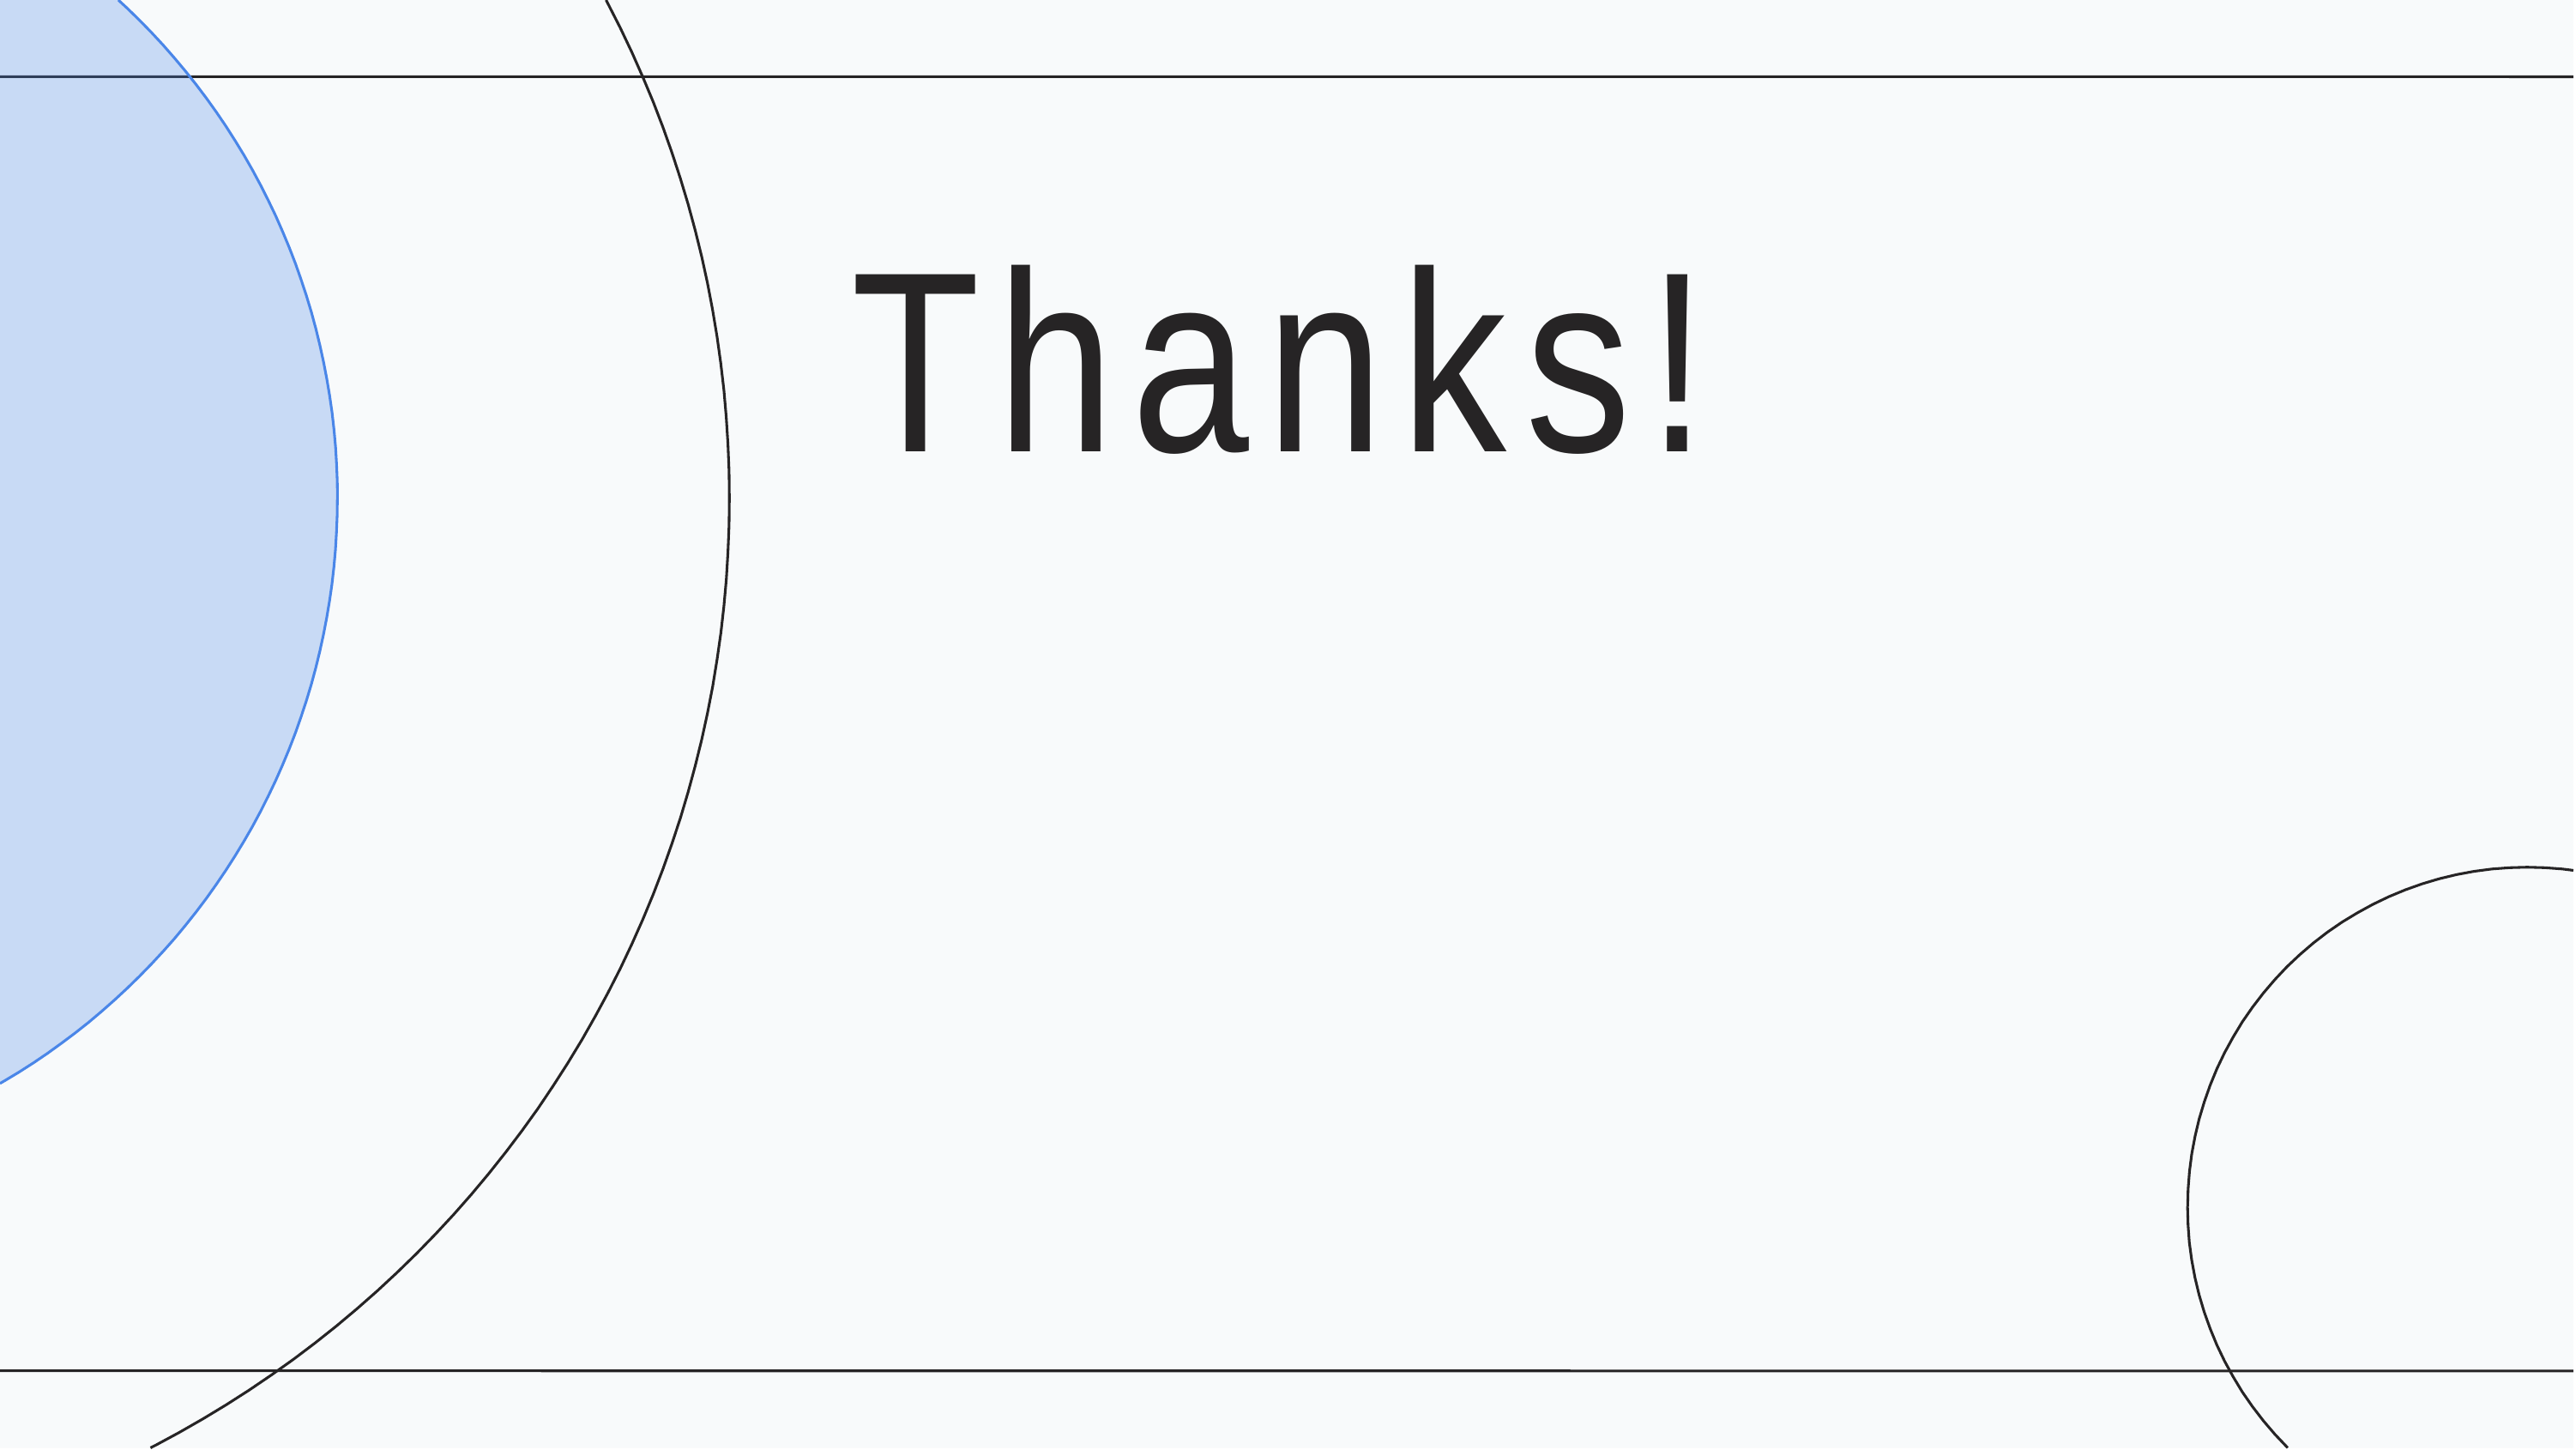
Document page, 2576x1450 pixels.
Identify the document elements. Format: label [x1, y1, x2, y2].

text_box [0, 0, 2575, 1450]
